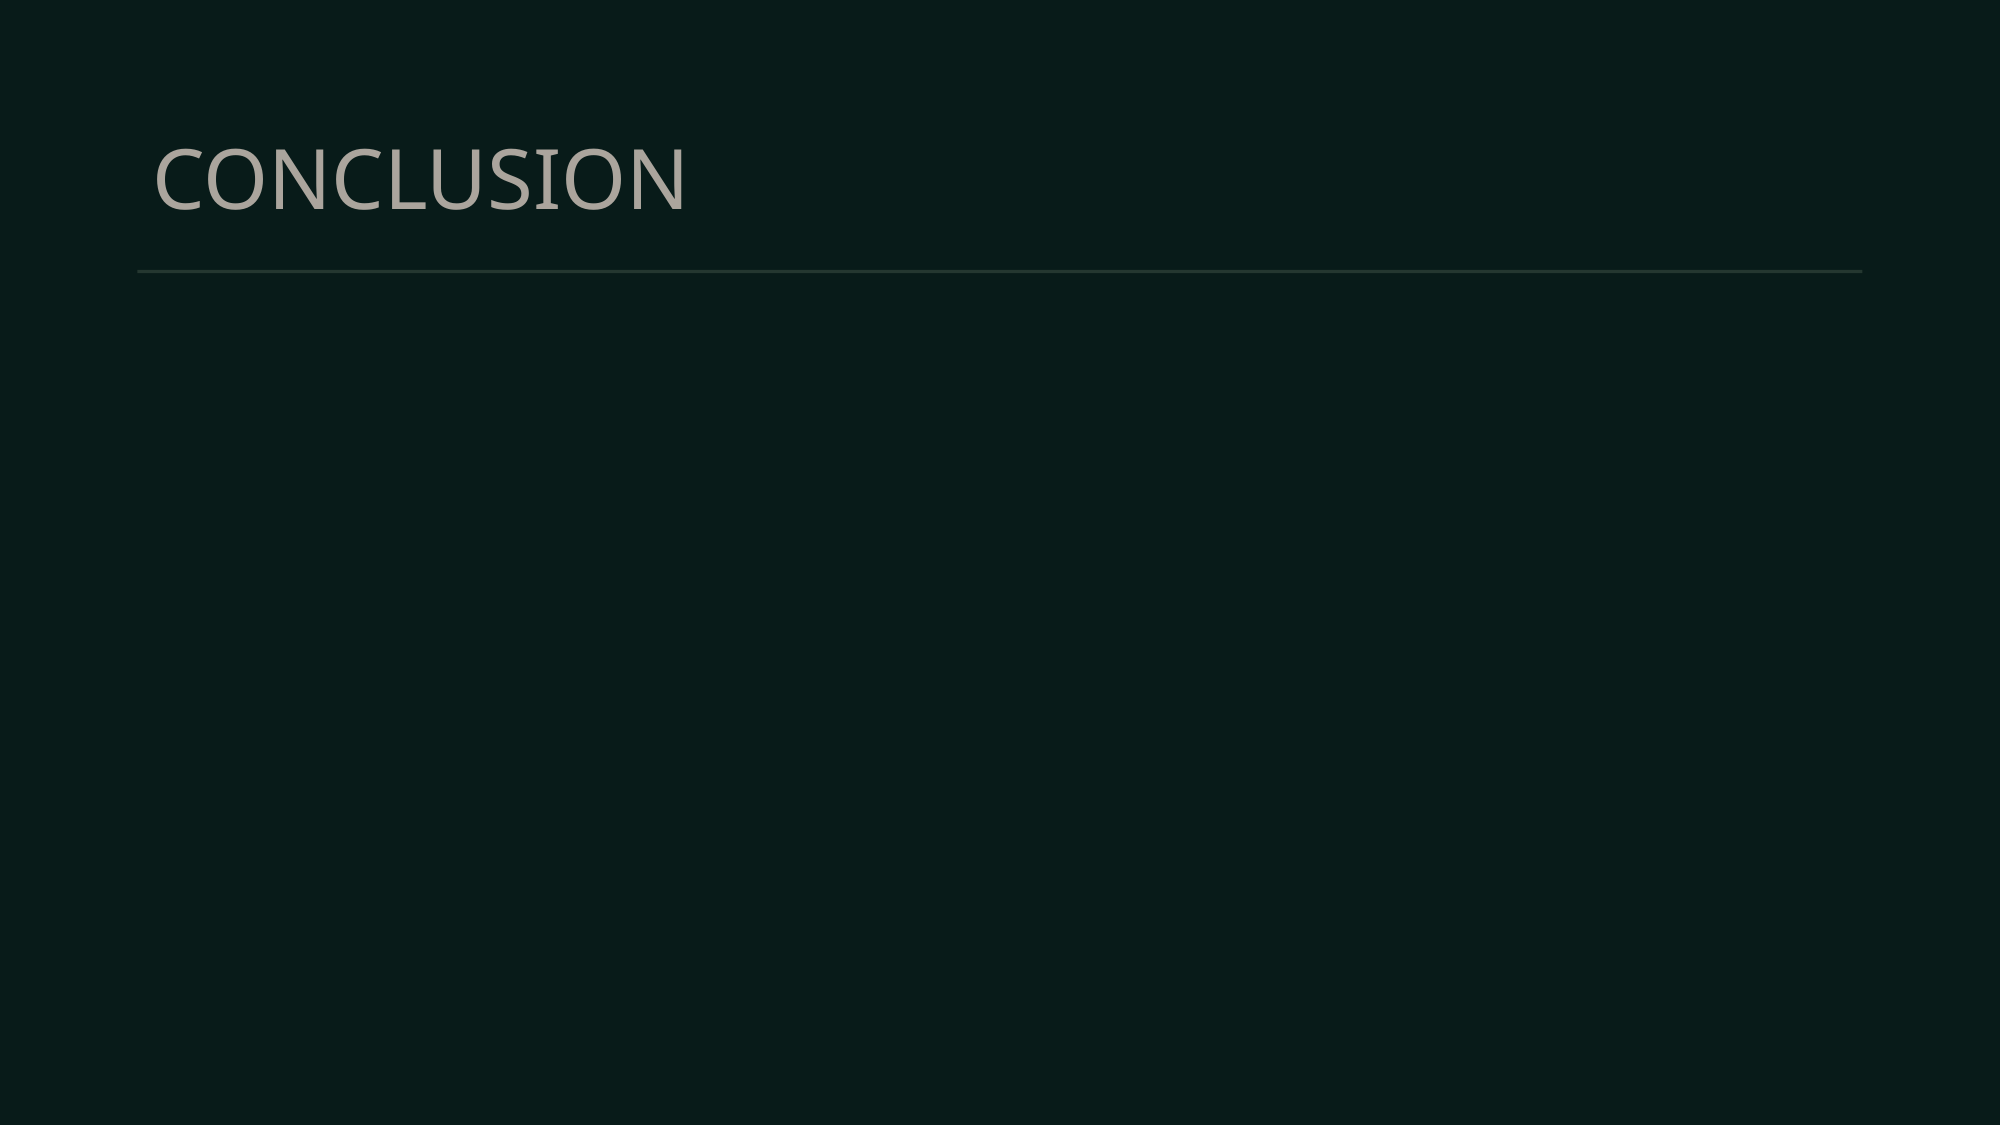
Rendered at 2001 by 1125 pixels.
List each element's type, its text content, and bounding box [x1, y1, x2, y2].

title CONCLUSION [137, 108, 1863, 244]
